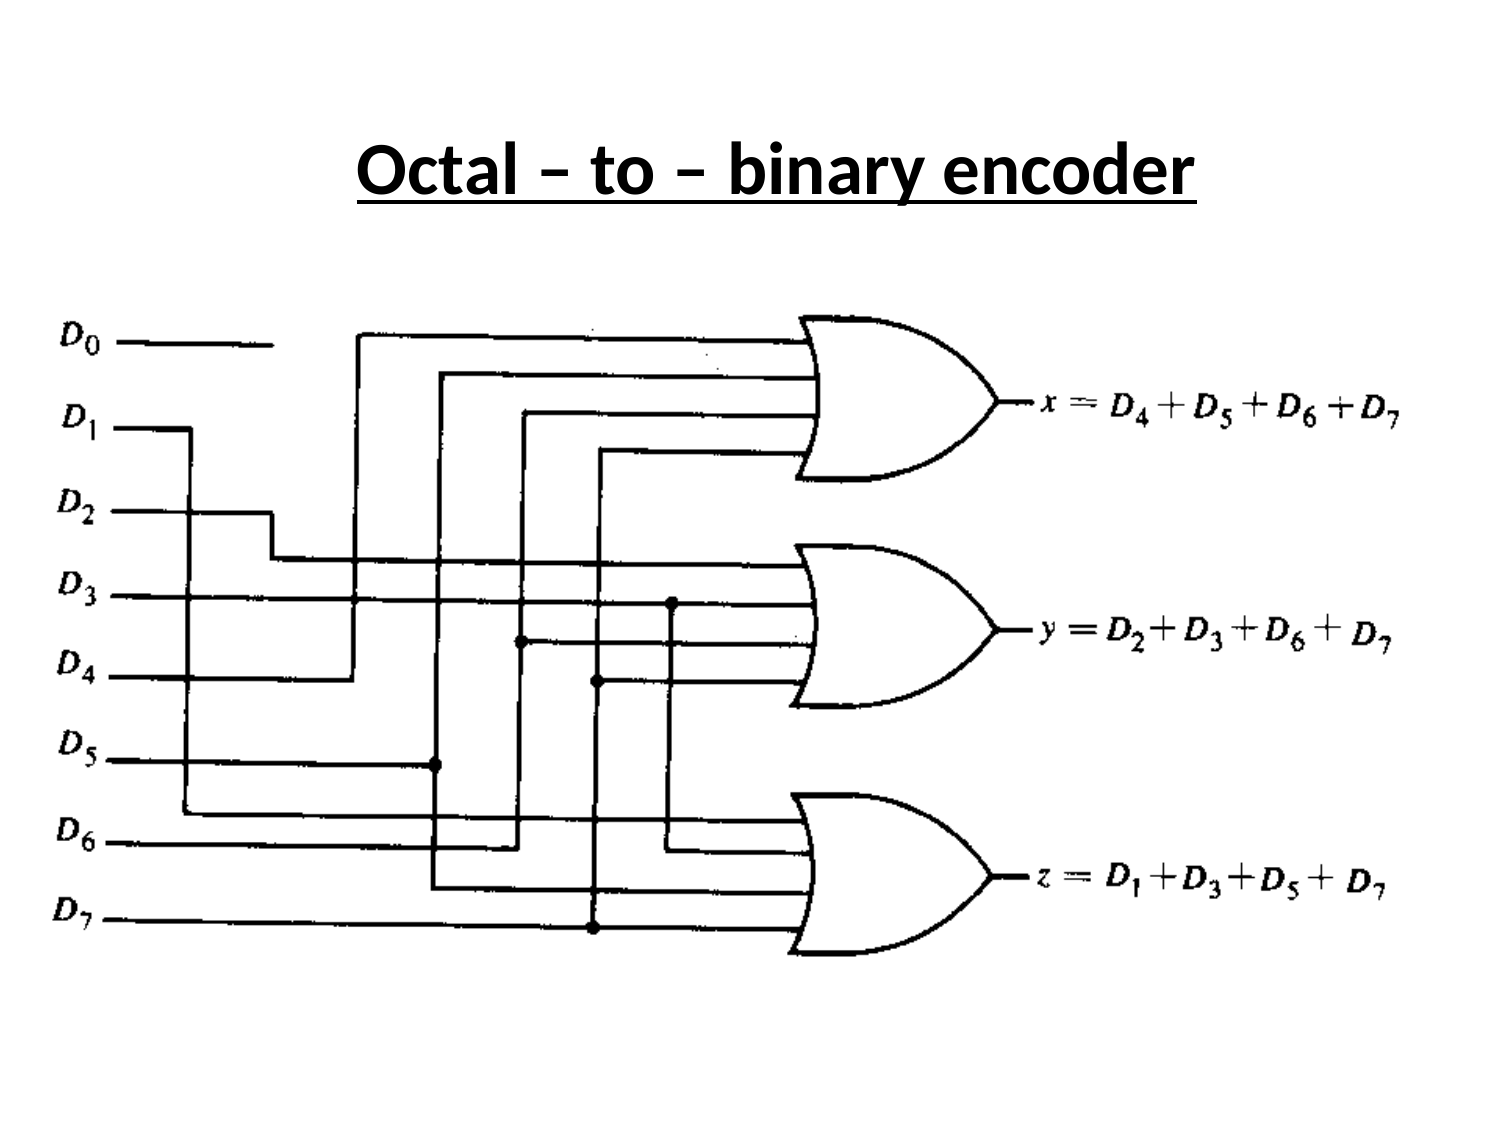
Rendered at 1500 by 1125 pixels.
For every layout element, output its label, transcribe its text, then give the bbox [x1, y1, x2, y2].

picture [37, 287, 1460, 974]
text_box Octal – to – binary encoder [341, 112, 1213, 218]
